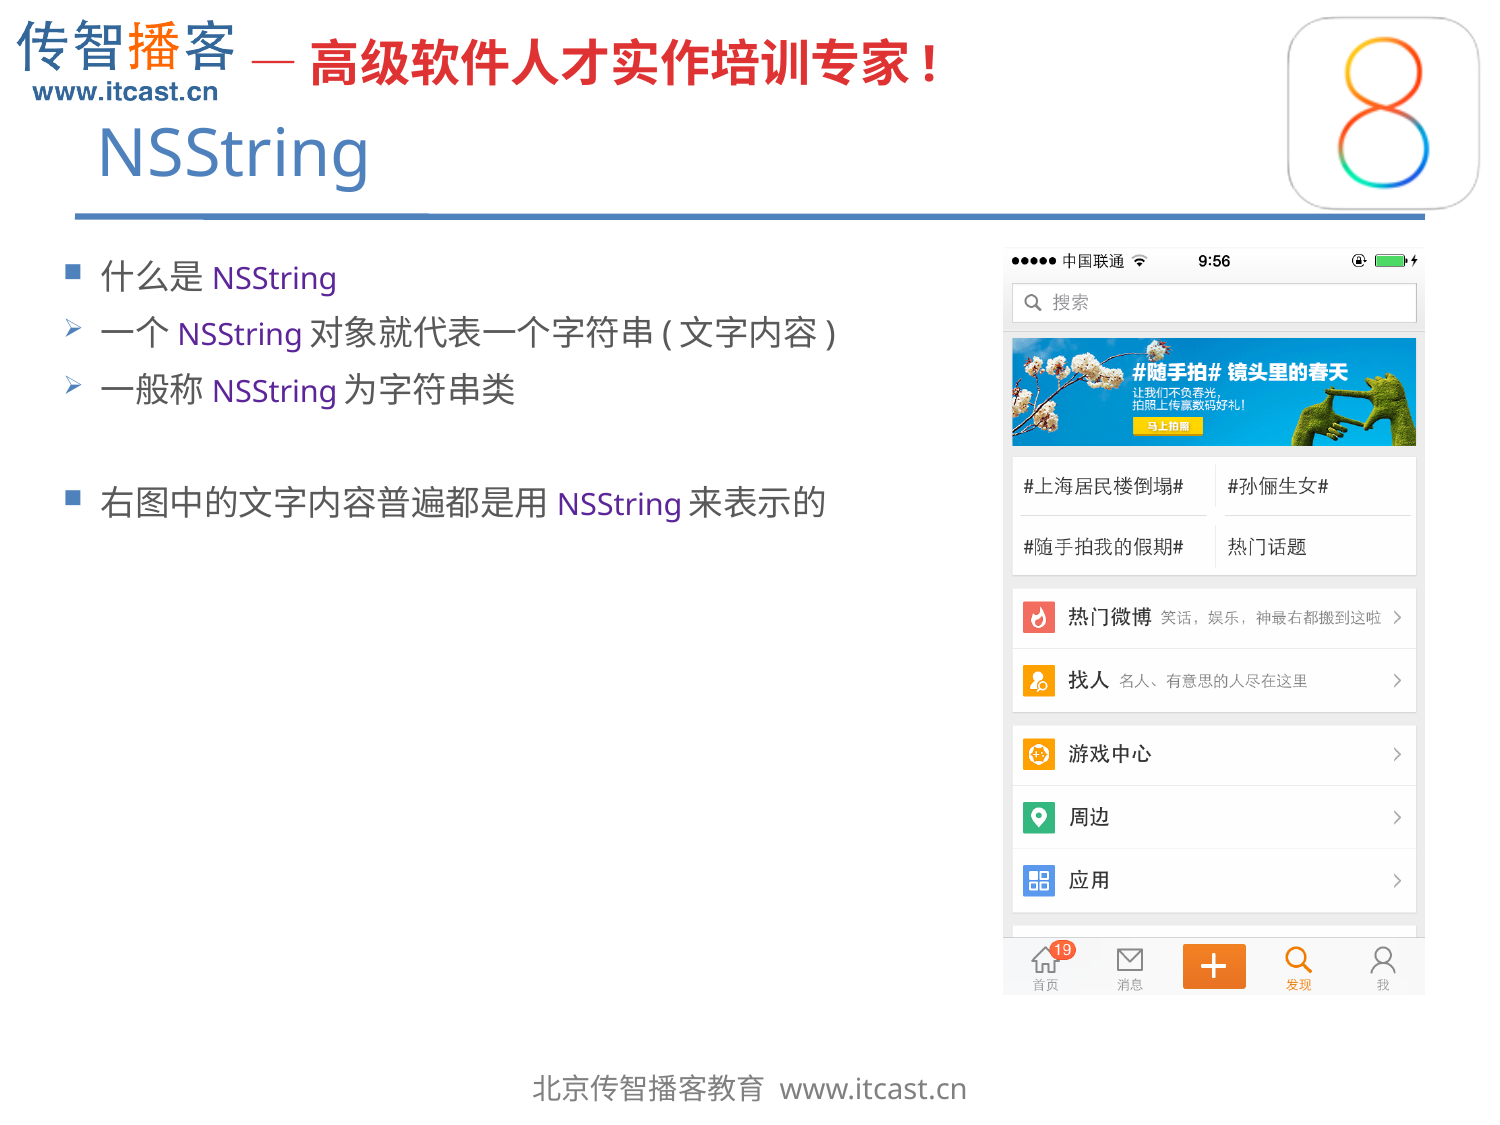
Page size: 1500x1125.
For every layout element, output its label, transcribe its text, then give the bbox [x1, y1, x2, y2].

picture [16, 19, 234, 101]
title NSString [81, 102, 1416, 238]
picture [1270, 0, 1497, 227]
picture [1003, 246, 1426, 995]
list 什么是NSString 一个NSString对象就代表一个字符串(文字内容) 一般称NSString为字符串类 右图中的文字内容普遍都是用NSString来表示的 [48, 247, 979, 531]
